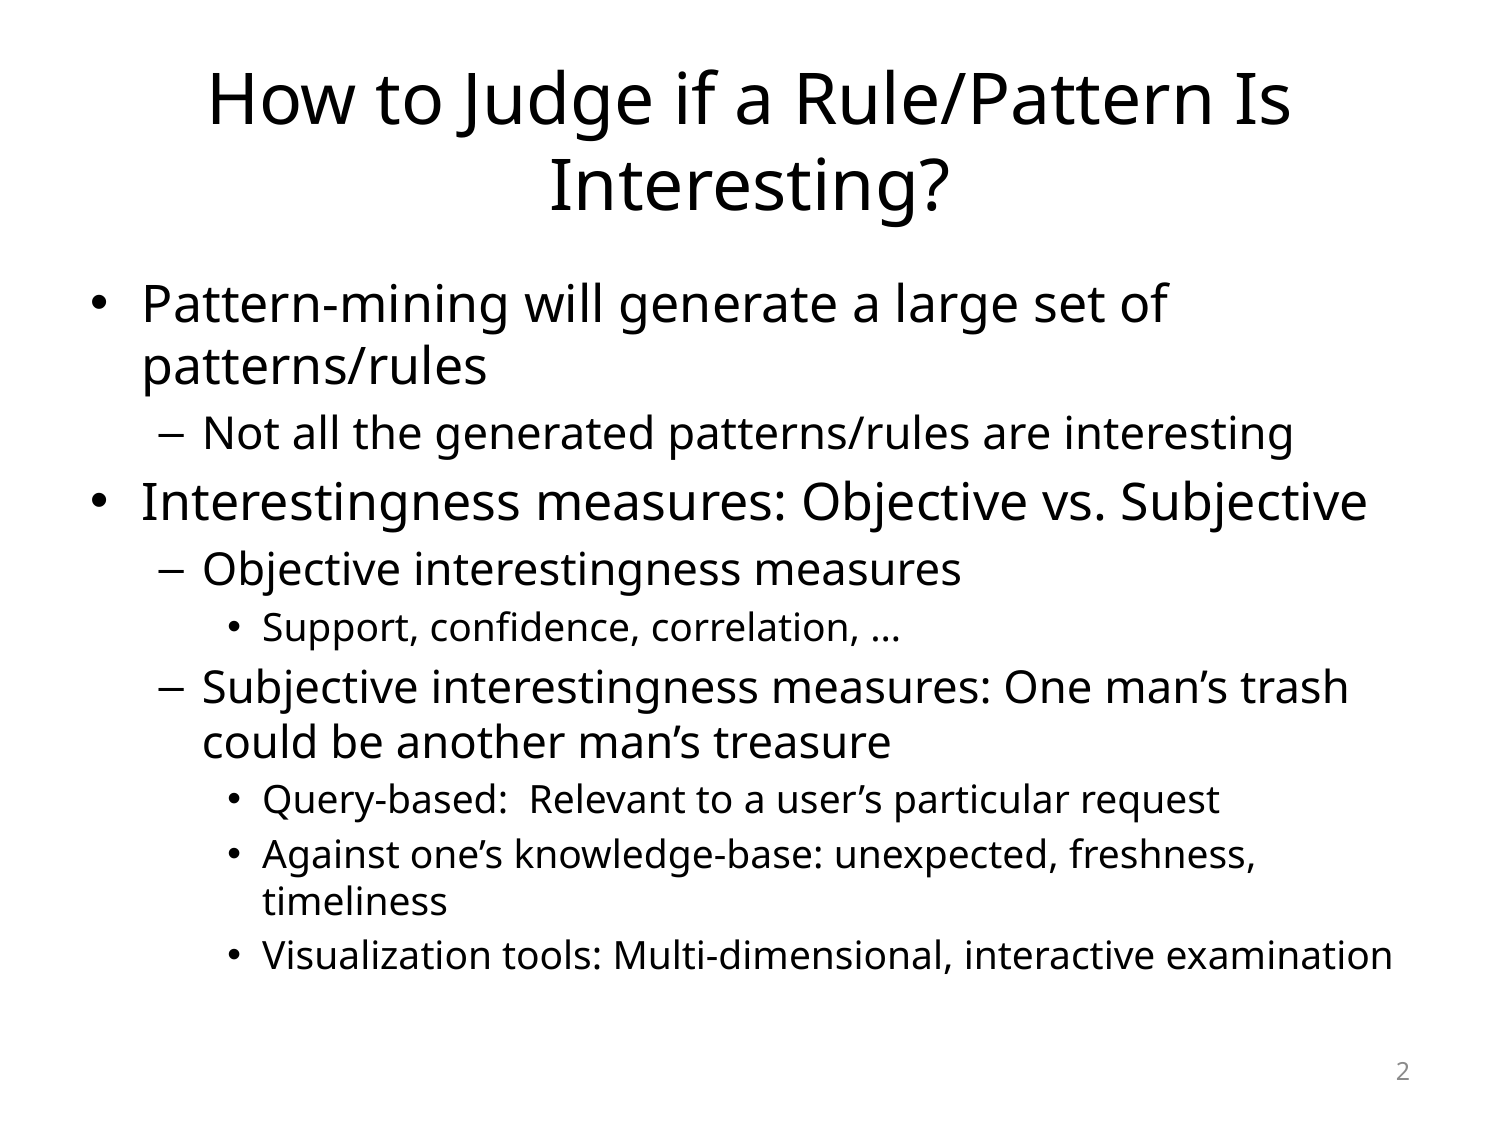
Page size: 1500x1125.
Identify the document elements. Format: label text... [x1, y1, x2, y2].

list Pattern-mining will generate a large set of patterns/rules Not all the generated patterns/rules are interesting Interestingness measures: Objective vs. Subjective Objective interestingness measures Support, confidence, correlation, … Subjective interestingness measures: One man’s trash could be another man’s treasure Query-based: Relevant to a user’s particular request Against one’s knowledge-base: unexpected, freshness, timeliness Visualization tools: Multi-dimensional, interactive examination [75, 262, 1425, 1005]
title How to Judge if a Rule/Pattern Is Interesting? [75, 45, 1425, 233]
slide_number 2 [1074, 1042, 1425, 1103]
